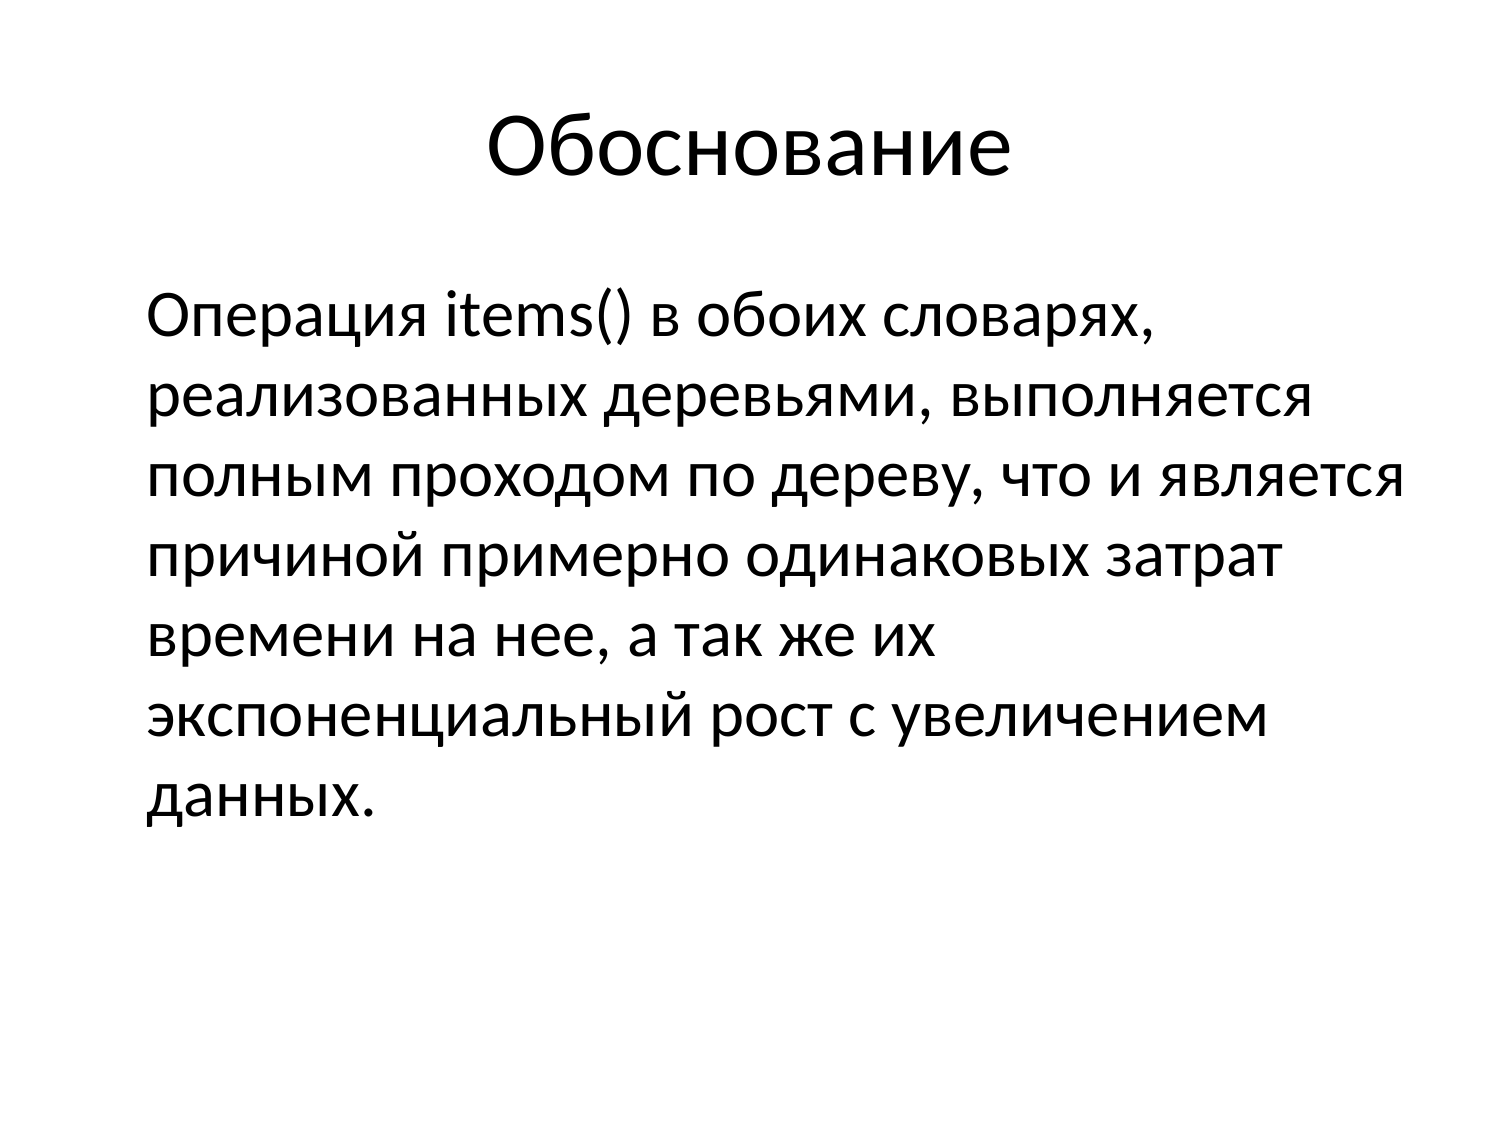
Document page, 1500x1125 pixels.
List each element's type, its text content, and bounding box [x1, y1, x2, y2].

list Операция items() в обоих словарях, реализованных деревьями, выполняется полным проходом по дереву, что и является причиной примерно одинаковых затрат времени на нее, а так же их экспоненциальный рост с увеличением данных. [75, 262, 1425, 1005]
title Обоснование [75, 45, 1425, 233]
